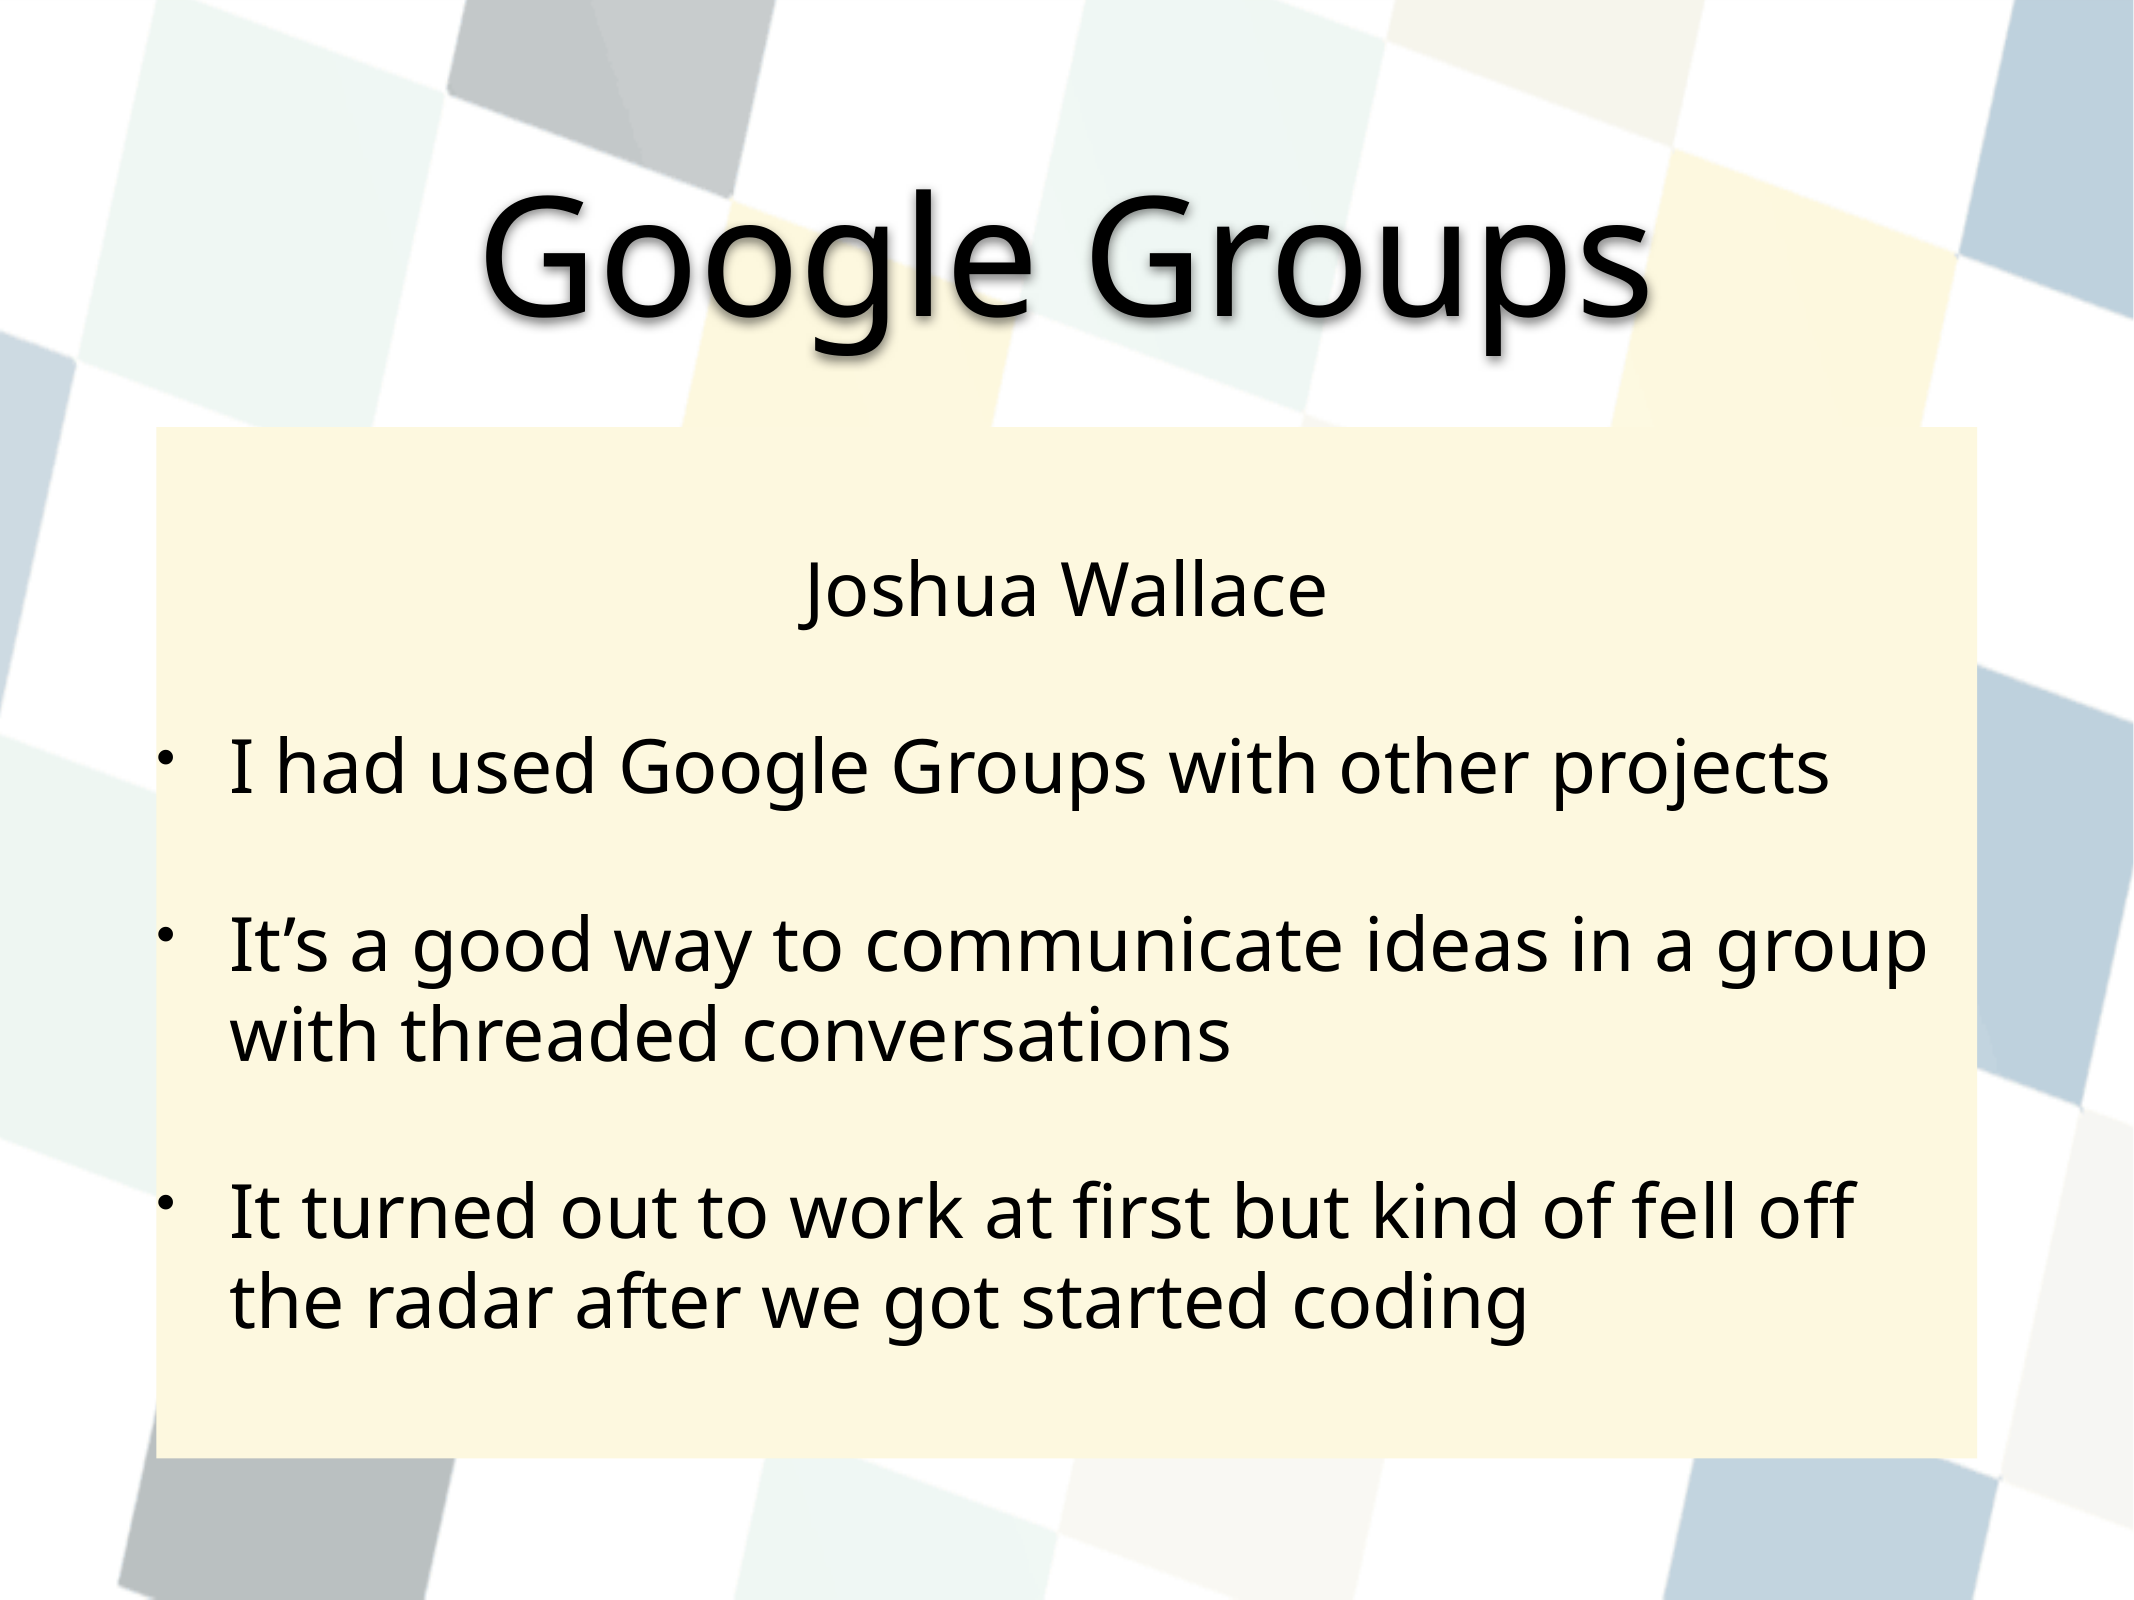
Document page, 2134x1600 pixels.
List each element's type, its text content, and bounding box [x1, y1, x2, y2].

picture [0, 0, 2134, 1600]
list Joshua Wallace I had used Google Groups with other projects It’s a good way to communicate ideas in a group with threaded conversations It turned out to work at first but kind of fell off the radar after we got started coding [156, 427, 1978, 1459]
title Google Groups [155, 72, 1978, 428]
